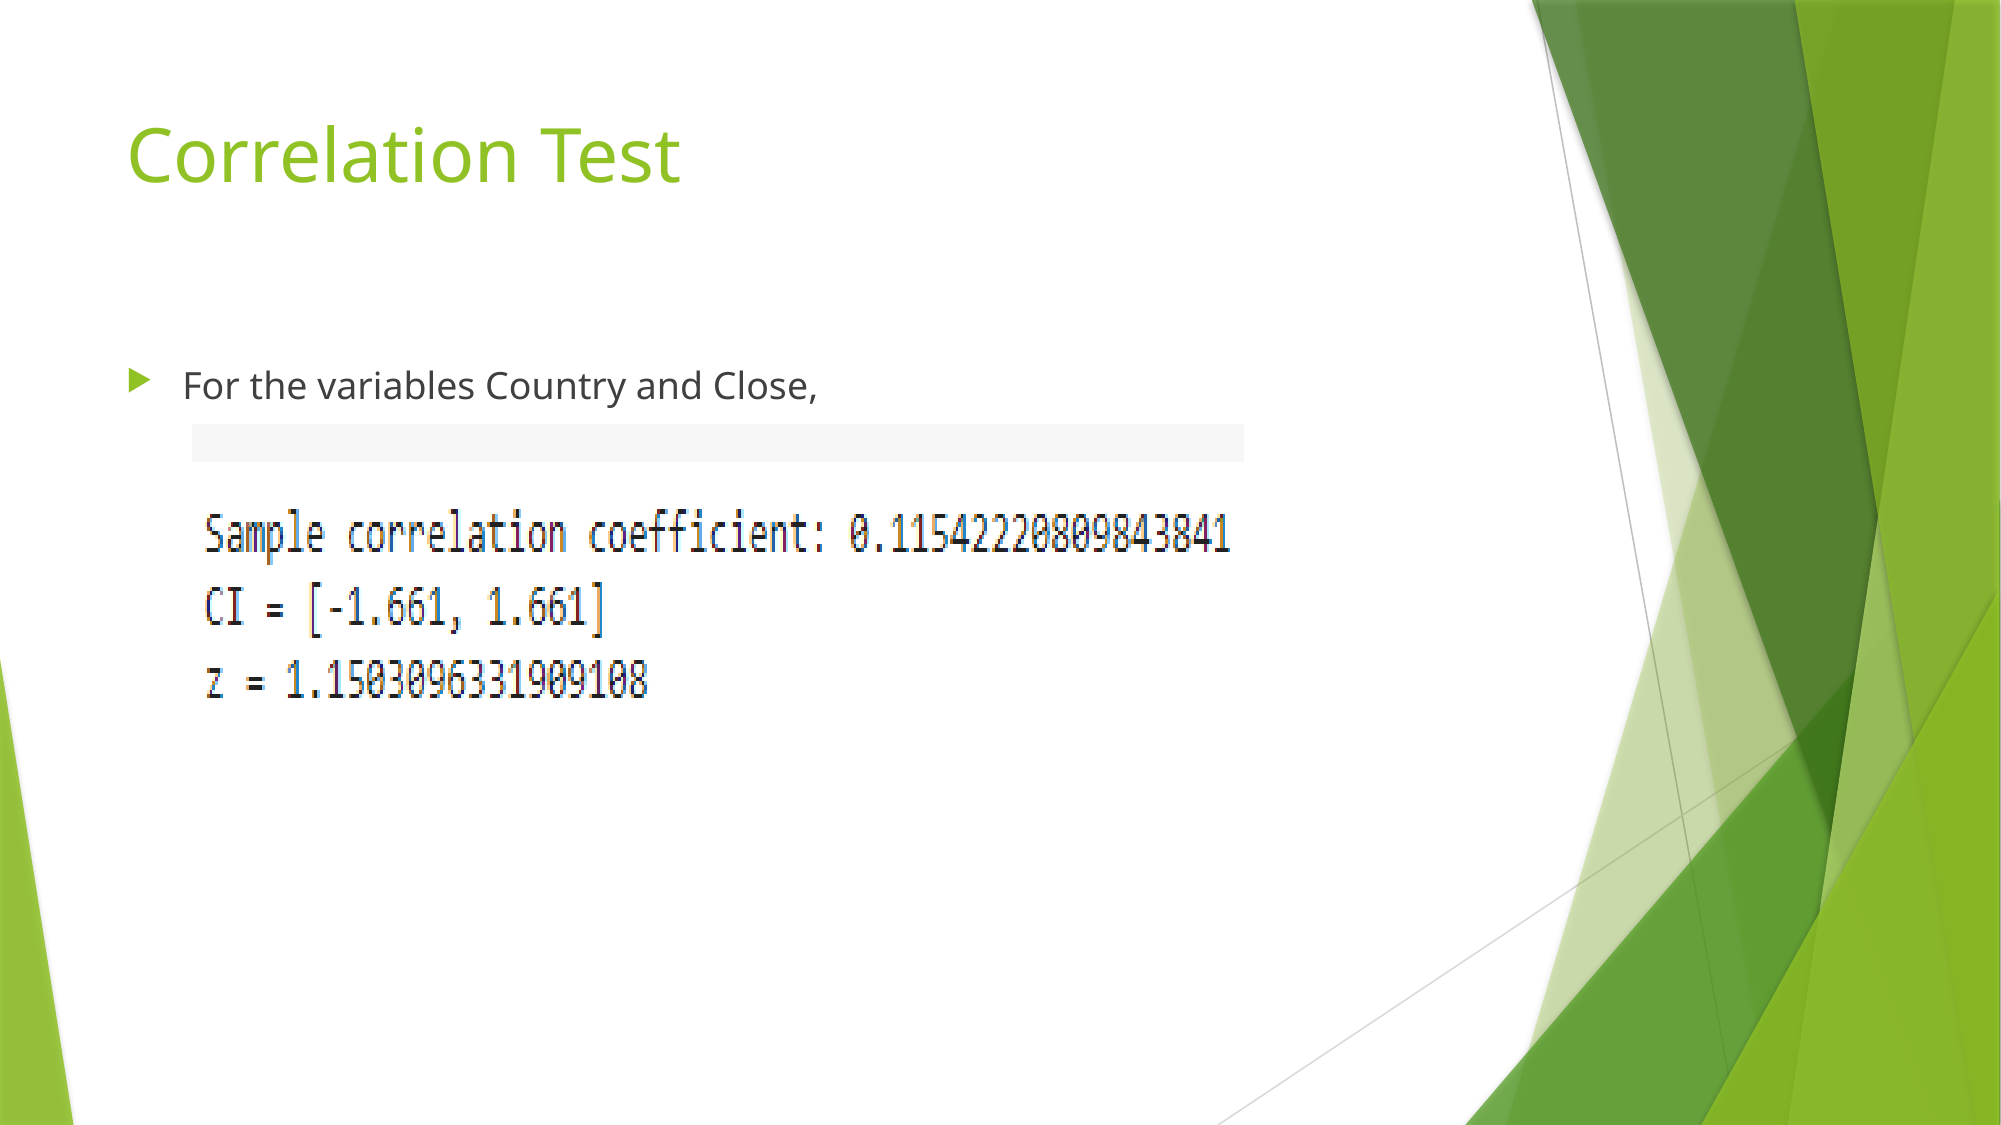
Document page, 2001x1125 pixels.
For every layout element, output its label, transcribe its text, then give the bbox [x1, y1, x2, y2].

list For the variables Country and Close, [111, 354, 1522, 992]
title Correlation Test [111, 99, 1522, 317]
picture [192, 424, 1244, 819]
